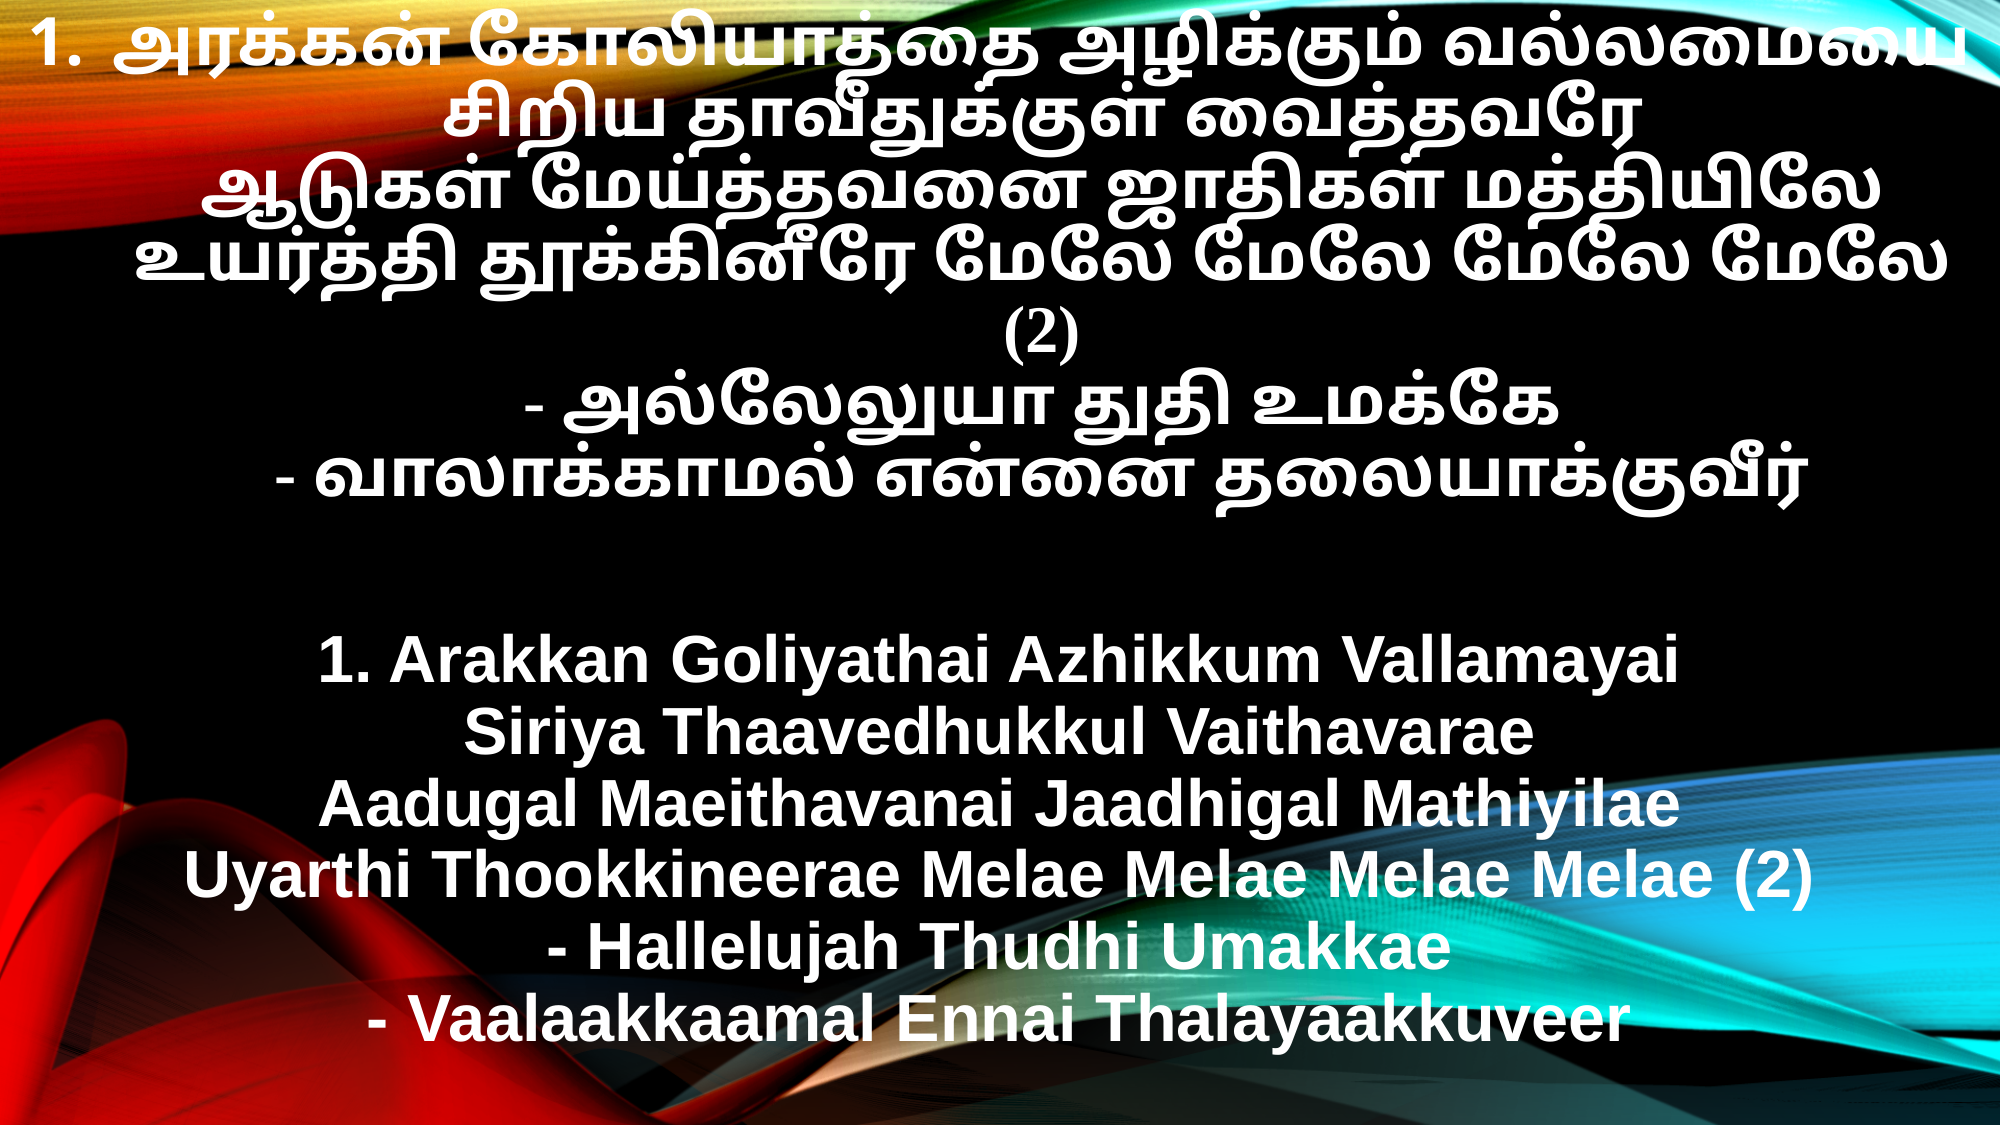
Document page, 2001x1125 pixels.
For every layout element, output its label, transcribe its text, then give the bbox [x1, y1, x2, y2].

subtitle அரக்கன் கோலியாத்தை அழிக்கும் வல்லமையை சிறிய தாவீதுக்குள் வைத்தவரே ஆடுகள் மேய்த்தவனை ஜாதிகள் மத்தியிலே உயர்த்தி தூக்கினீரே மேலே மேலே மேலே மேலே (2) - அல்லேலுயா துதி உமக்கே - வாலாக்காமல் என்னை தலையாக்குவீர் 1. Arakkan Goliyathai Azhikkum Vallamayai Siriya Thaavedhukkul Vaithavarae Aadugal Maeithavanai Jaadhigal Mathiyilae Uyarthi Thookkineerae Melae Melae Melae Melae (2) - Hallelujah Thudhi Umakkae - Vaalaakkaamal Ennai Thalayaakkuveer [0, 0, 2000, 1125]
